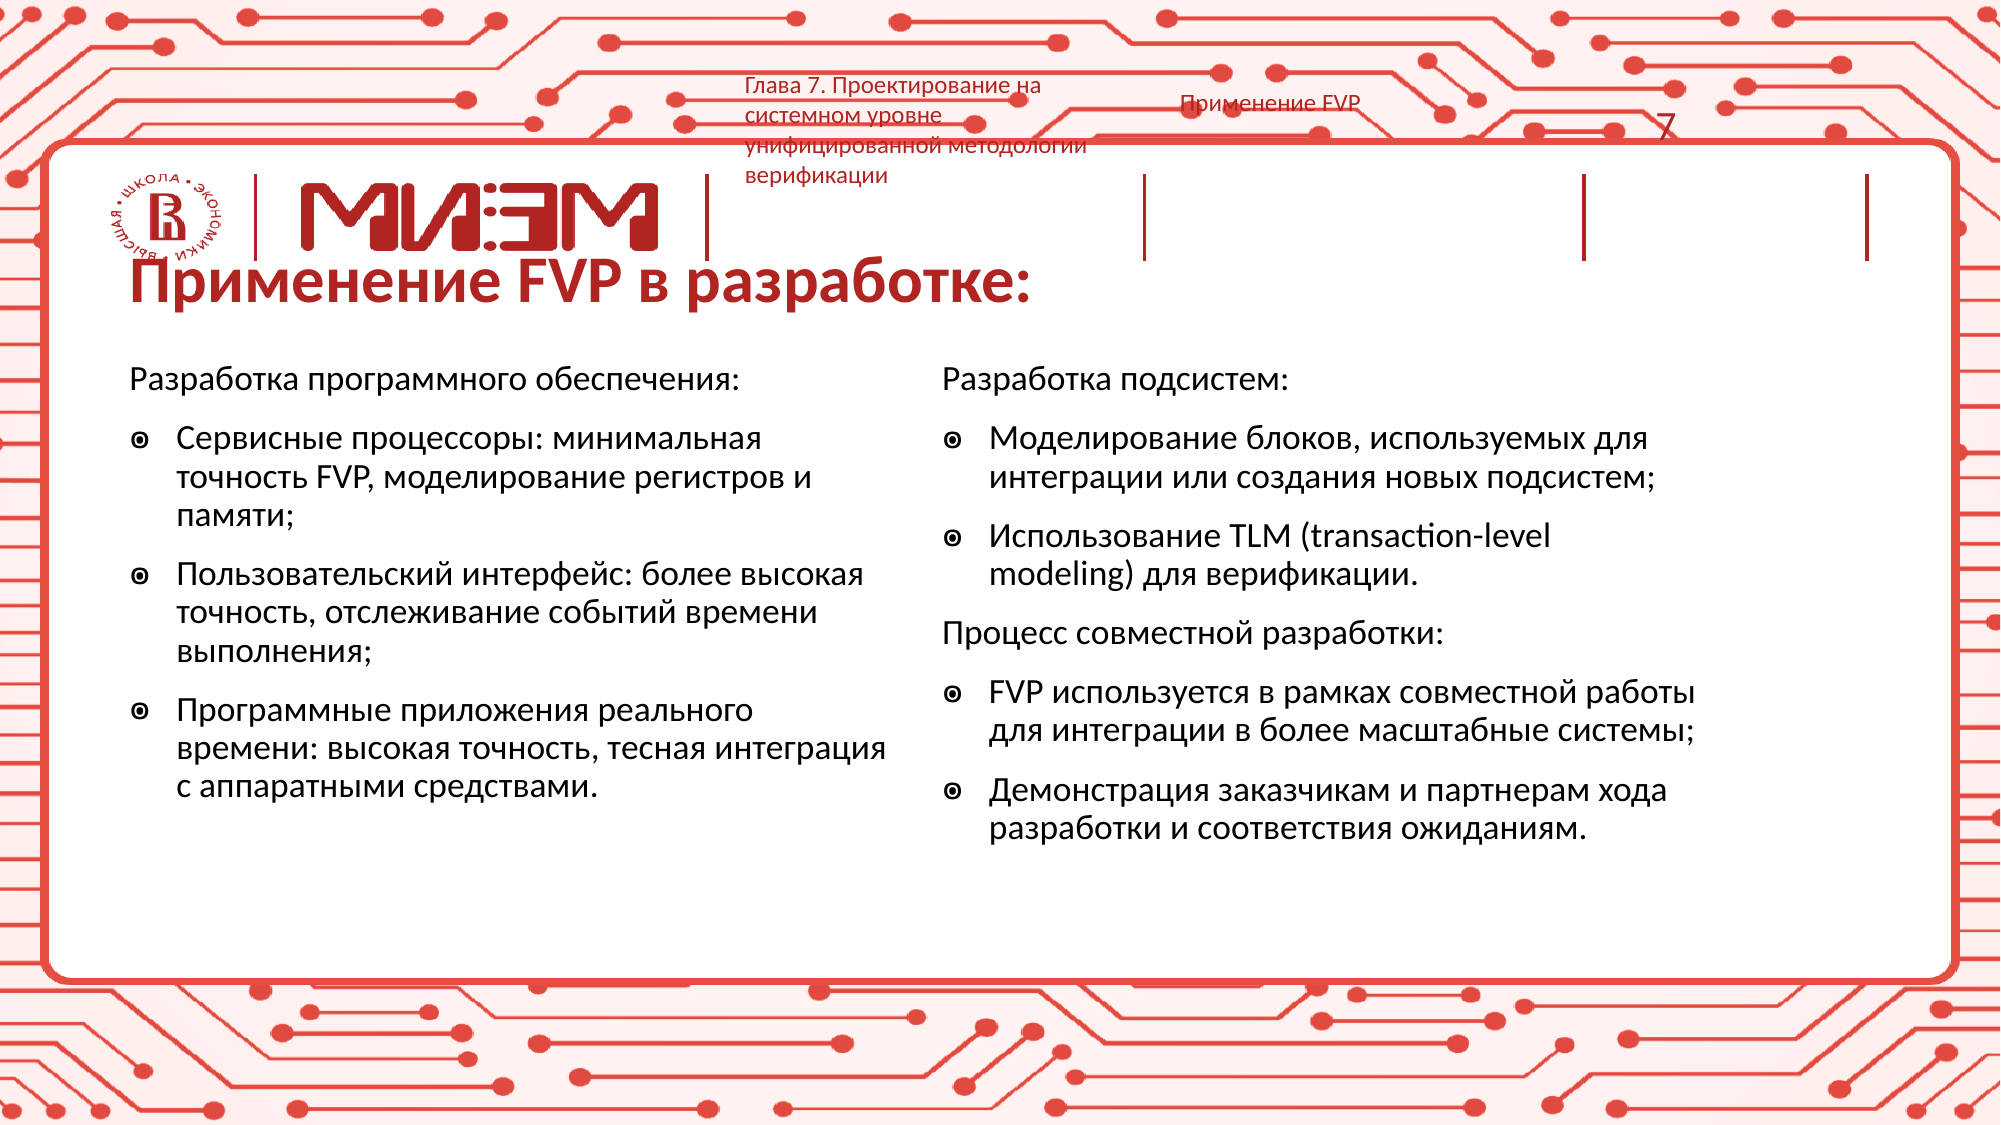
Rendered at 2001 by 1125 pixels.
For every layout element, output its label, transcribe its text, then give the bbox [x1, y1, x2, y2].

text_box Применение FVP [1164, 78, 1560, 124]
text_box Разработка подсистем: Моделирование блоков, используемых для интеграции или создания новых подсистем; Использование TLM (transaction-level modeling) для верификации. Процесс совместной разработки: FVP используется в рамках совместной работы для интеграции в более масштабные системы; Демонстрация заказчикам и партнерам хода разработки и соответствия ожиданиям. [927, 352, 1717, 952]
list Разработка программного обеспечения: Сервисные процессоры: минимальная точность FVP, моделирование регистров и памяти; Пользовательский интерфейс: более высокая точность, отслеживание событий времени выполнения; Программные приложения реального времени: высокая точность, тесная интеграция с аппаратными средствами. [114, 352, 905, 952]
title Применение FVP в разработке: [114, 210, 1858, 353]
slide_number 7 [1637, 94, 1692, 154]
picture [0, 0, 2001, 1125]
text_box Глава 7. Проектирование на системном уровне унифицированной методологии верификации [729, 61, 1125, 197]
